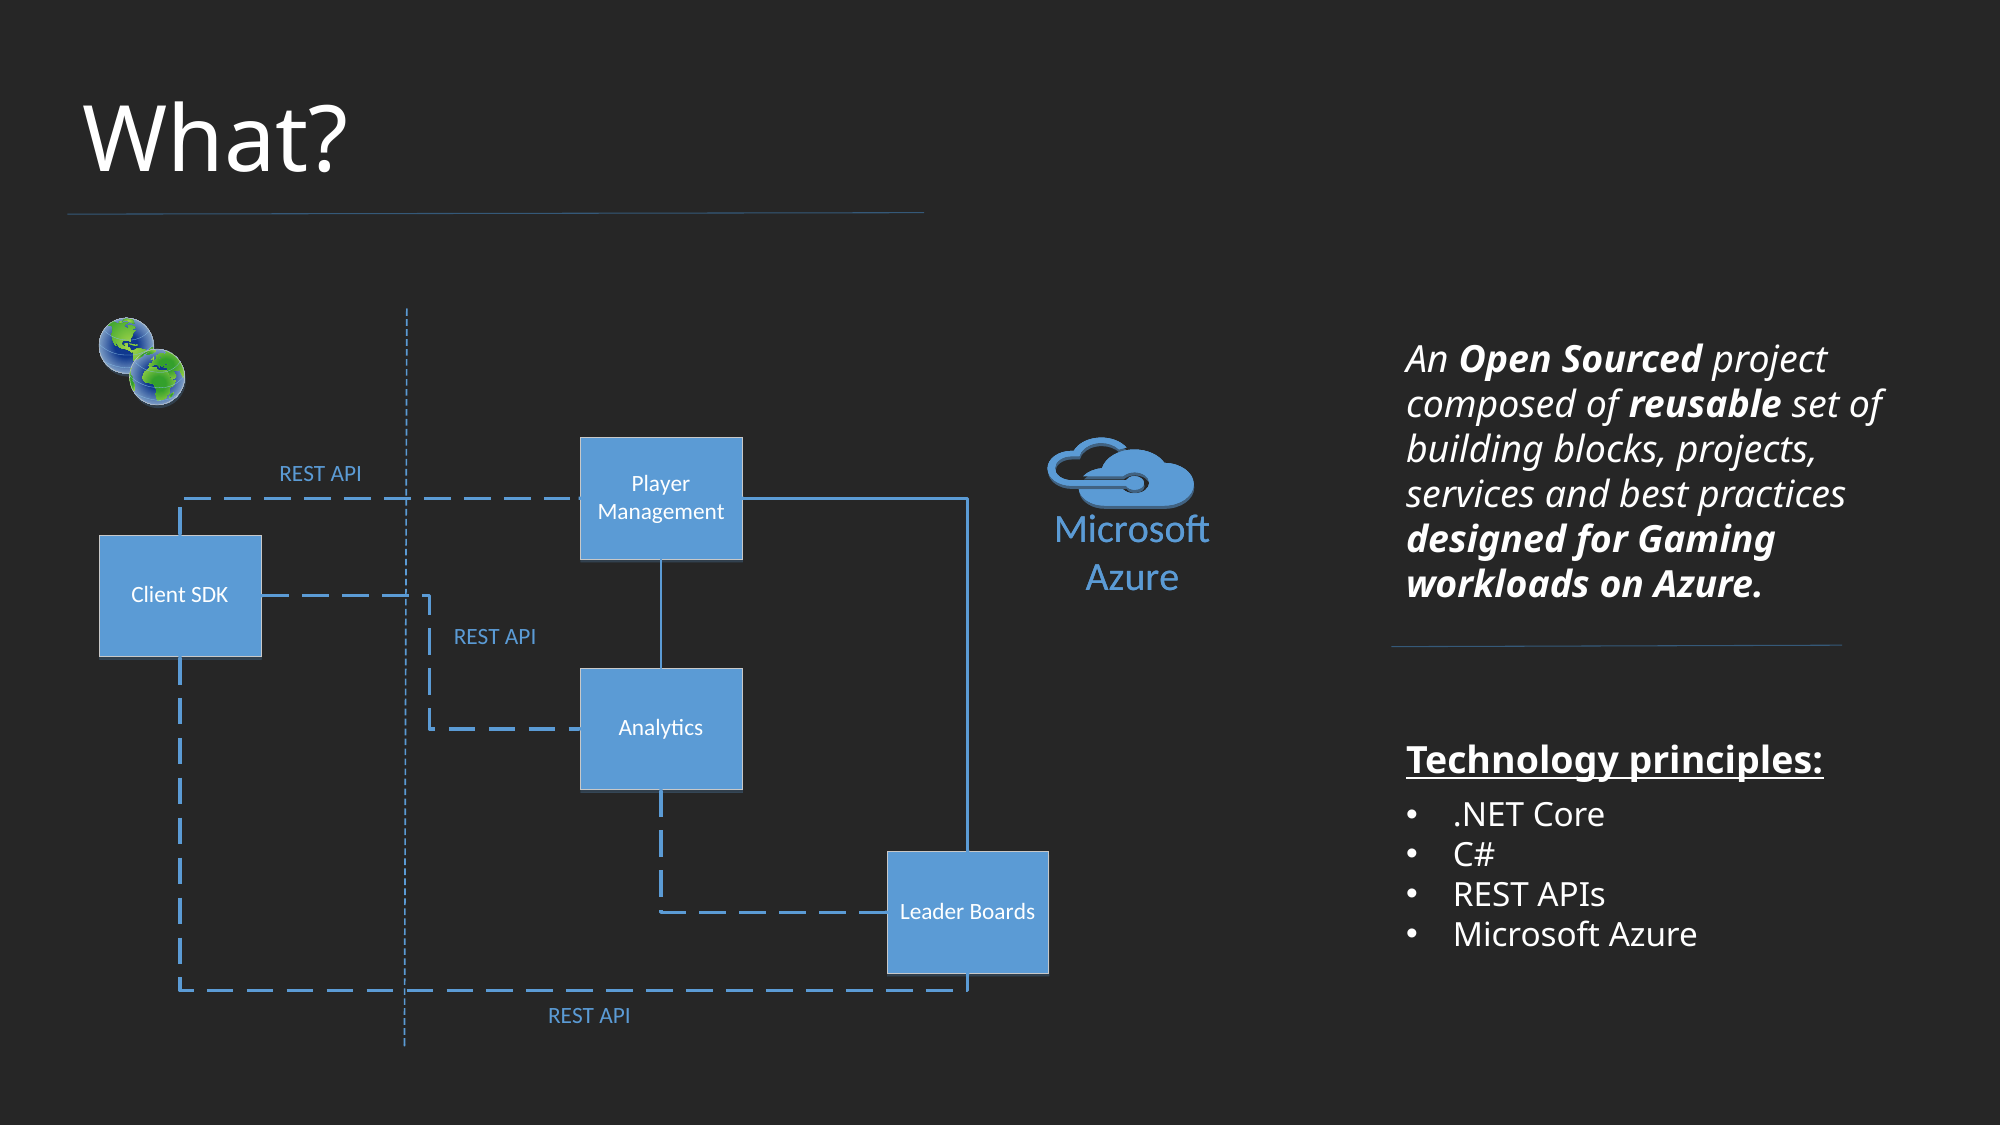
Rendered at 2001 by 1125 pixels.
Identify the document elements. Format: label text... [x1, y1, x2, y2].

picture [92, 306, 1531, 1049]
text_box Technology principles: .NET Core C# REST APIs Microsoft Azure [1531, 728, 1922, 961]
text_box An Open Sourced project composed of reusable set of building blocks, projects, services and best practices designed for Gaming workloads on Azure. [1531, 327, 1922, 613]
text_box What? [67, 32, 1793, 251]
